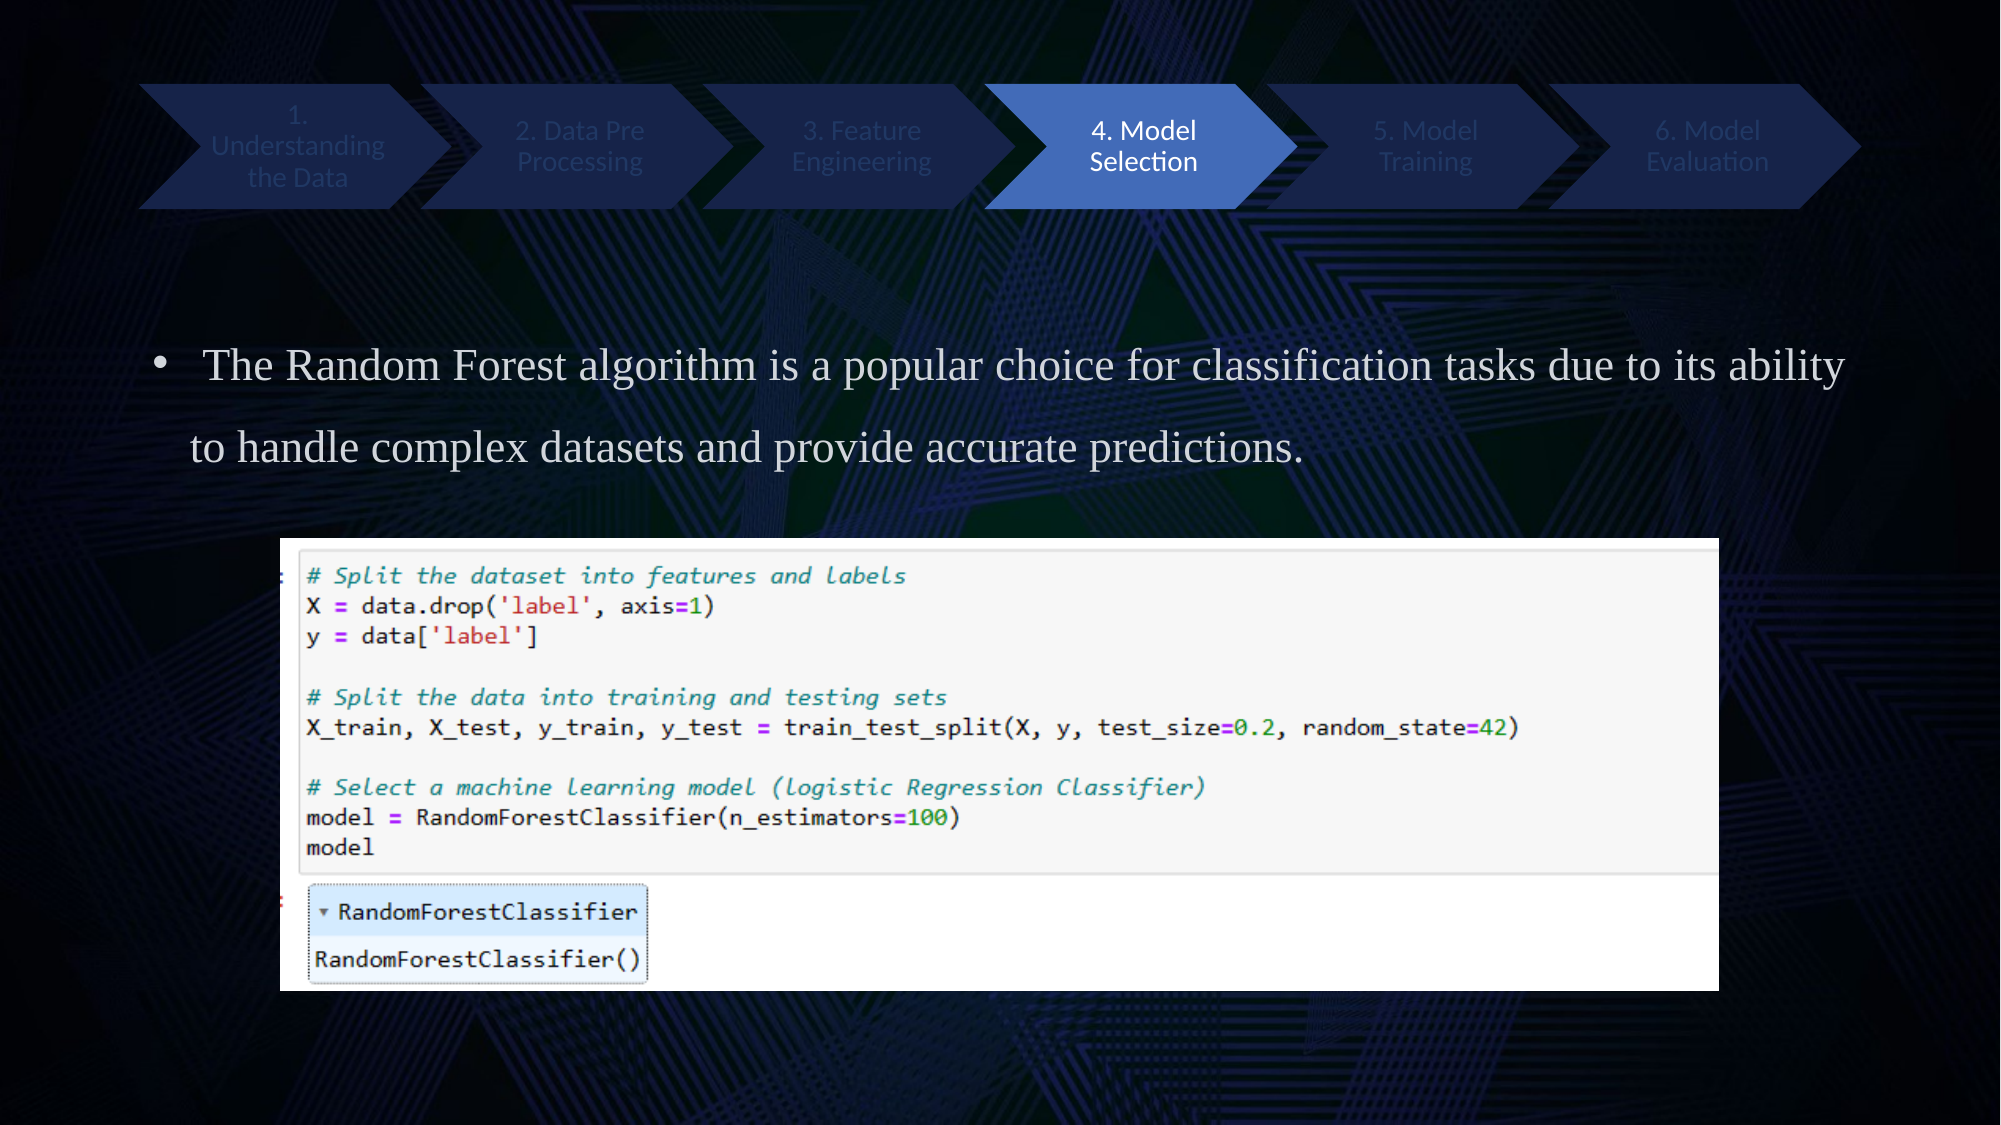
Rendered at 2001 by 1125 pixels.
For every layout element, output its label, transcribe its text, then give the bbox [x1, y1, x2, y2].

picture [0, 0, 2001, 1125]
text_box The Random Forest algorithm is a popular choice for classification tasks due to its ability to handle complex datasets and provide accurate predictions. [137, 299, 1863, 517]
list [137, 37, 1863, 256]
